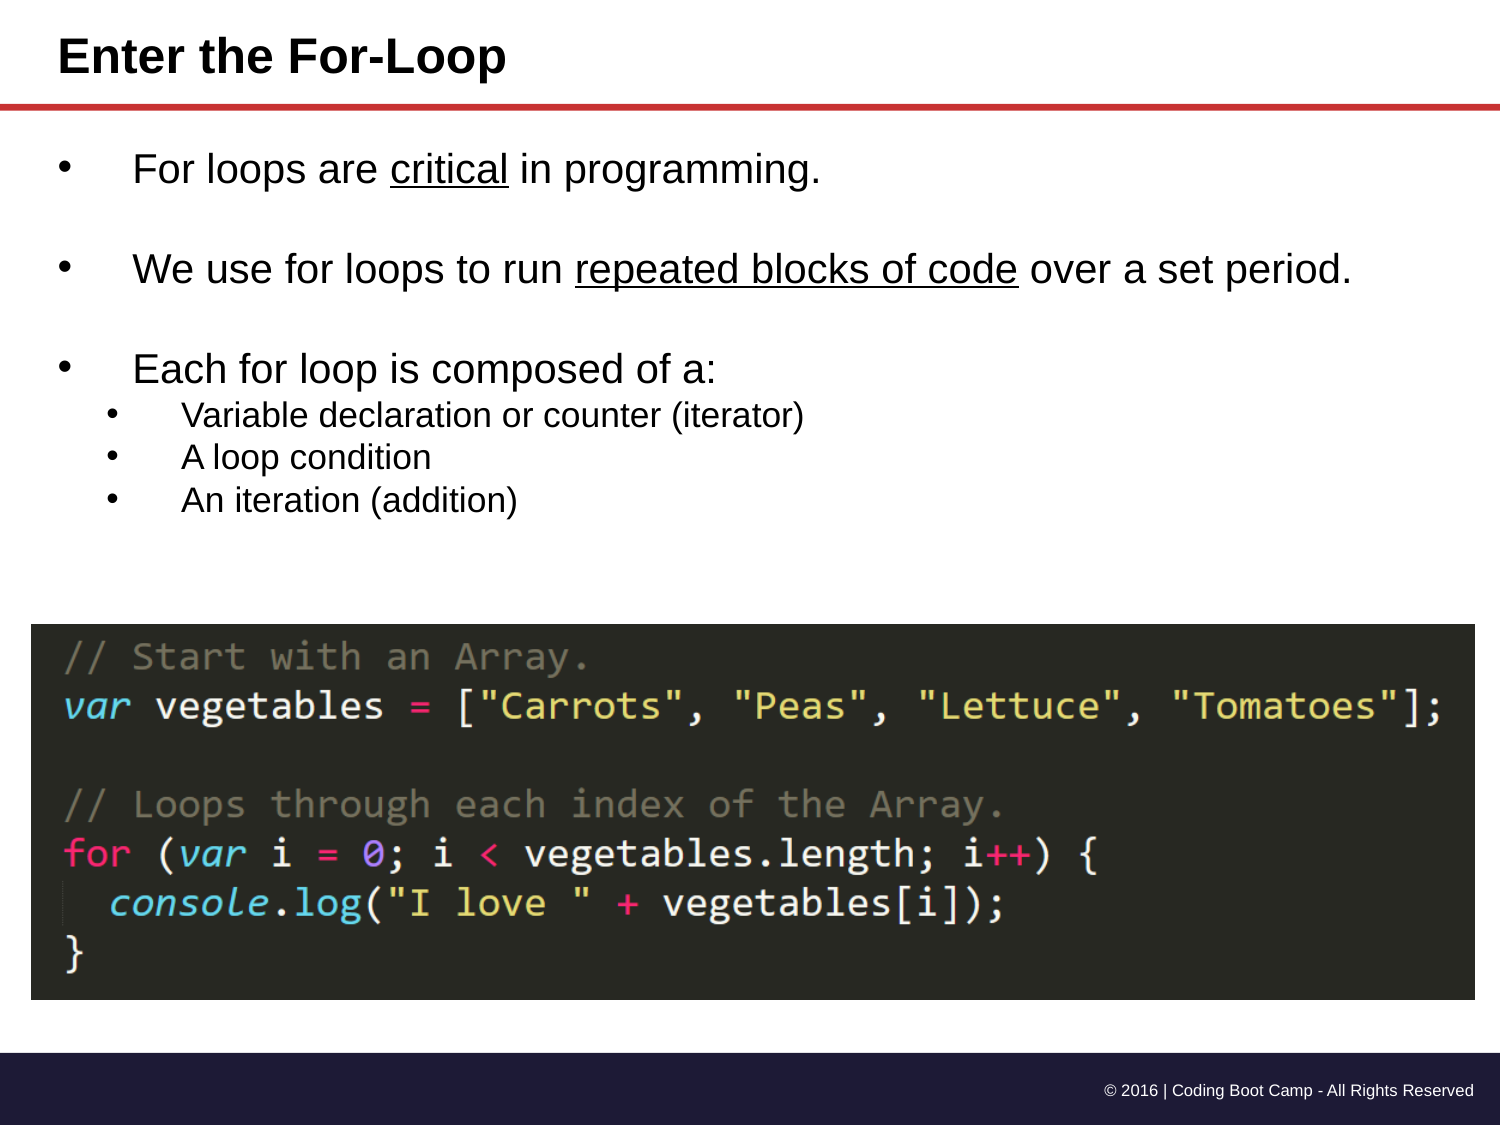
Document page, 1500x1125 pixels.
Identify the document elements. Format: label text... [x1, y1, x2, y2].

text_box For loops are critical in programming. We use for loops to run repeated blocks of code over a set period. Each for loop is composed of a: Variable declaration or counter (iterator) A loop condition An iteration (addition) [12, 134, 1463, 527]
text_box Enter the For-Loop [49, 16, 1188, 91]
picture [30, 624, 1475, 1000]
